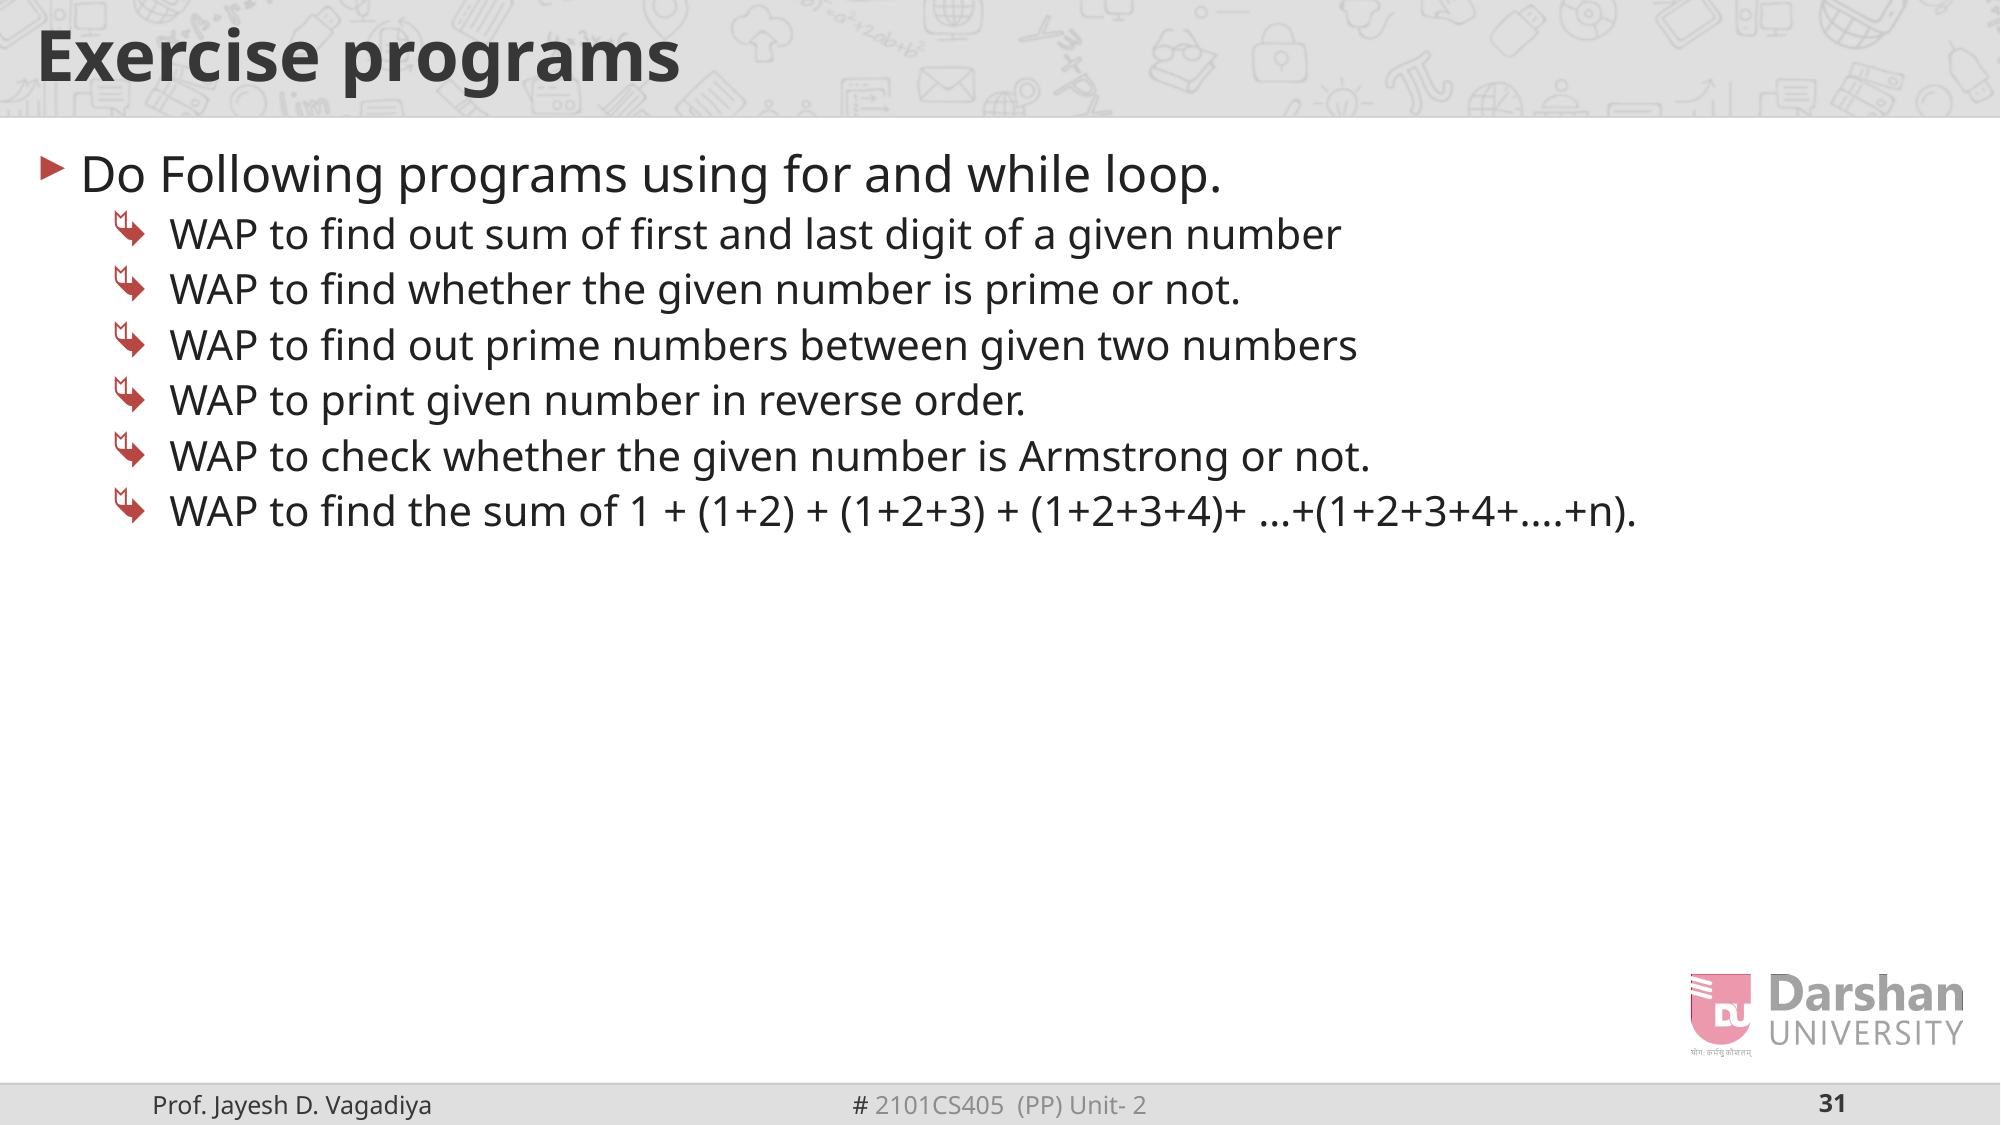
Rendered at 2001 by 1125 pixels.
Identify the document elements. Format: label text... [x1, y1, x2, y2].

list Do Following programs using for and while loop. WAP to find out sum of first and last digit of a given number WAP to find whether the given number is prime or not. WAP to find out prime numbers between given two numbers WAP to print given number in reverse order. WAP to check whether the given number is Armstrong or not. WAP to find the sum of 1 + (1+2) + (1+2+3) + (1+2+3+4)+ …+(1+2+3+4+….+n). [21, 141, 1979, 851]
text_box a = max(2,90) print(a) [1691, 974, 1963, 1057]
title Exercise programs [0, 0, 2000, 117]
